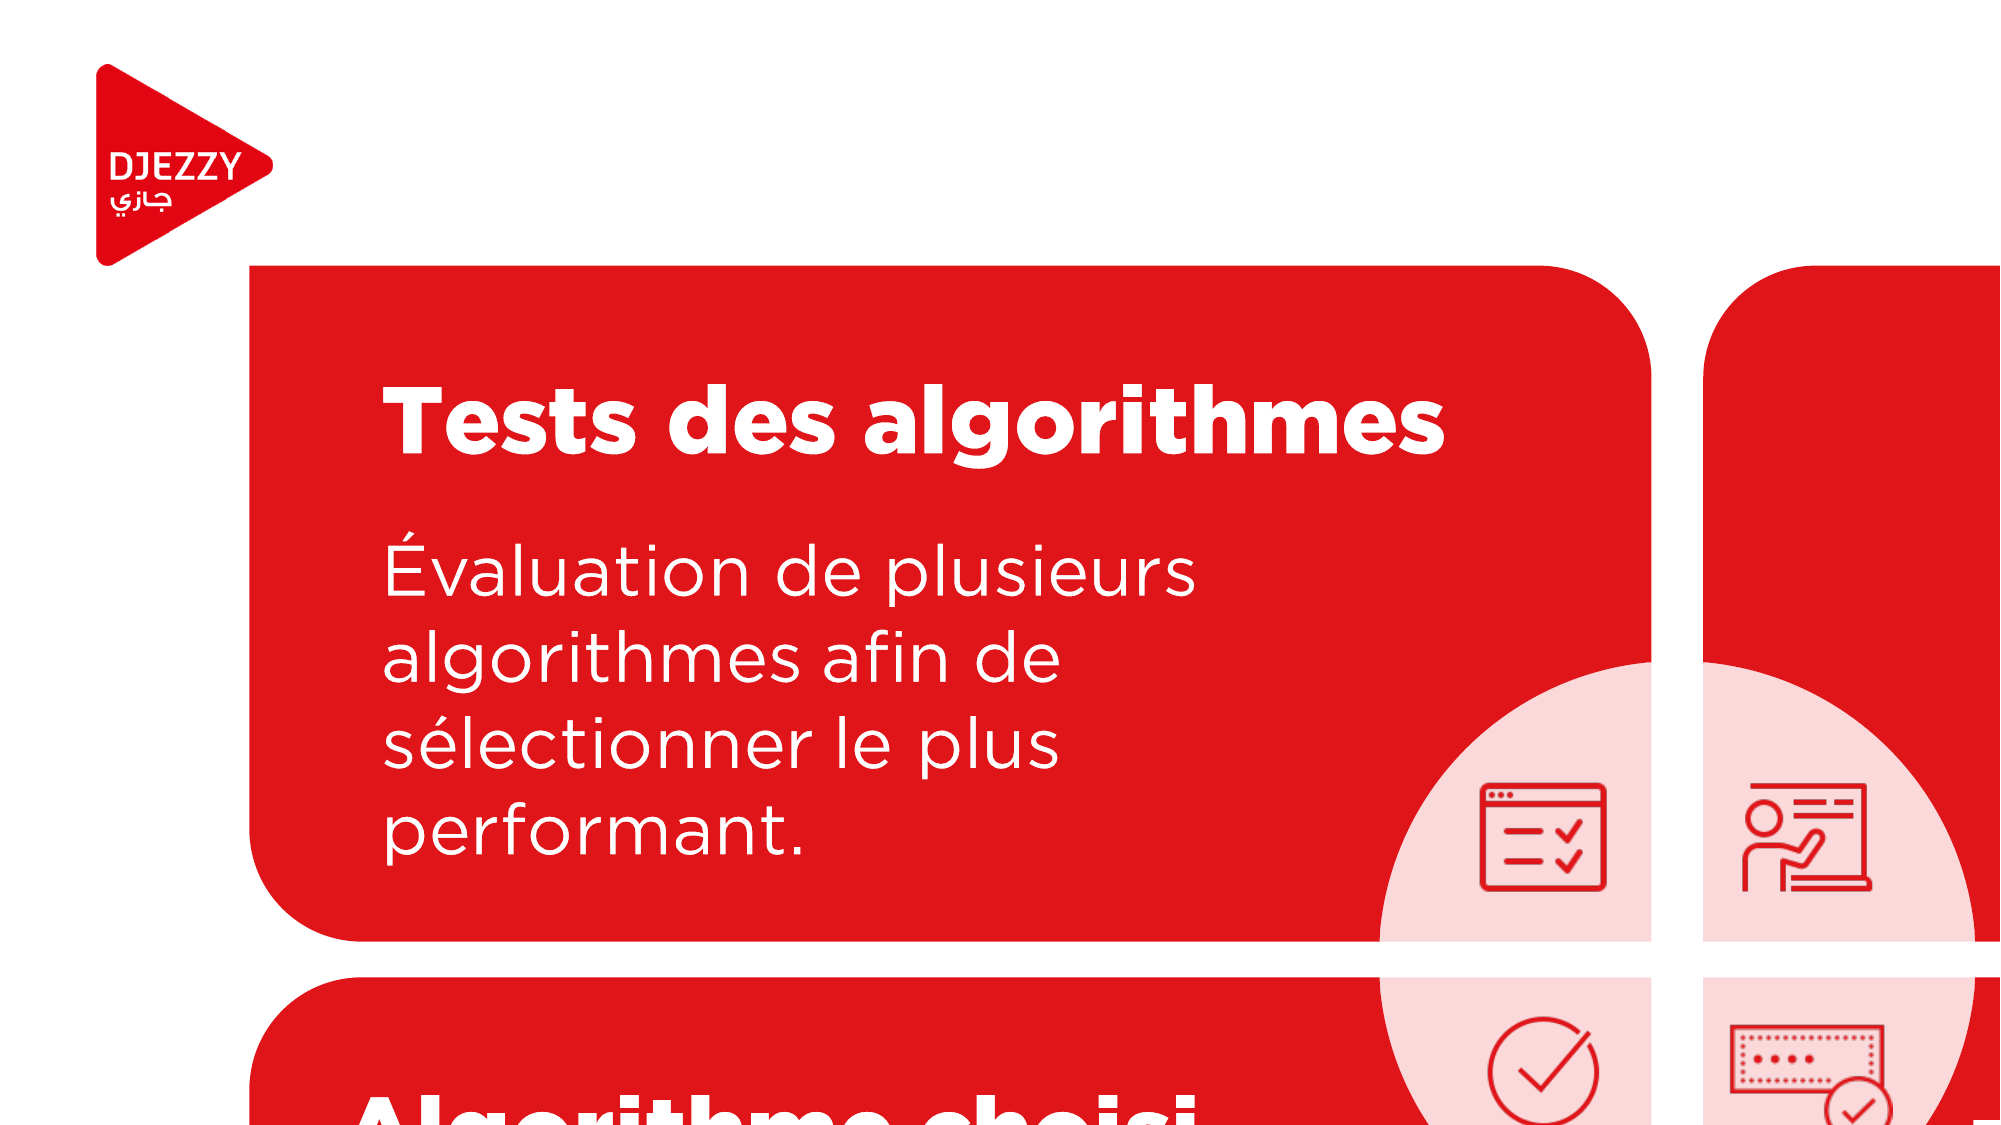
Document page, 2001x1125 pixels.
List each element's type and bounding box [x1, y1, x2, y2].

text_box [0, 0, 2000, 1125]
text_box [249, 265, 2000, 1125]
picture [96, 64, 273, 266]
